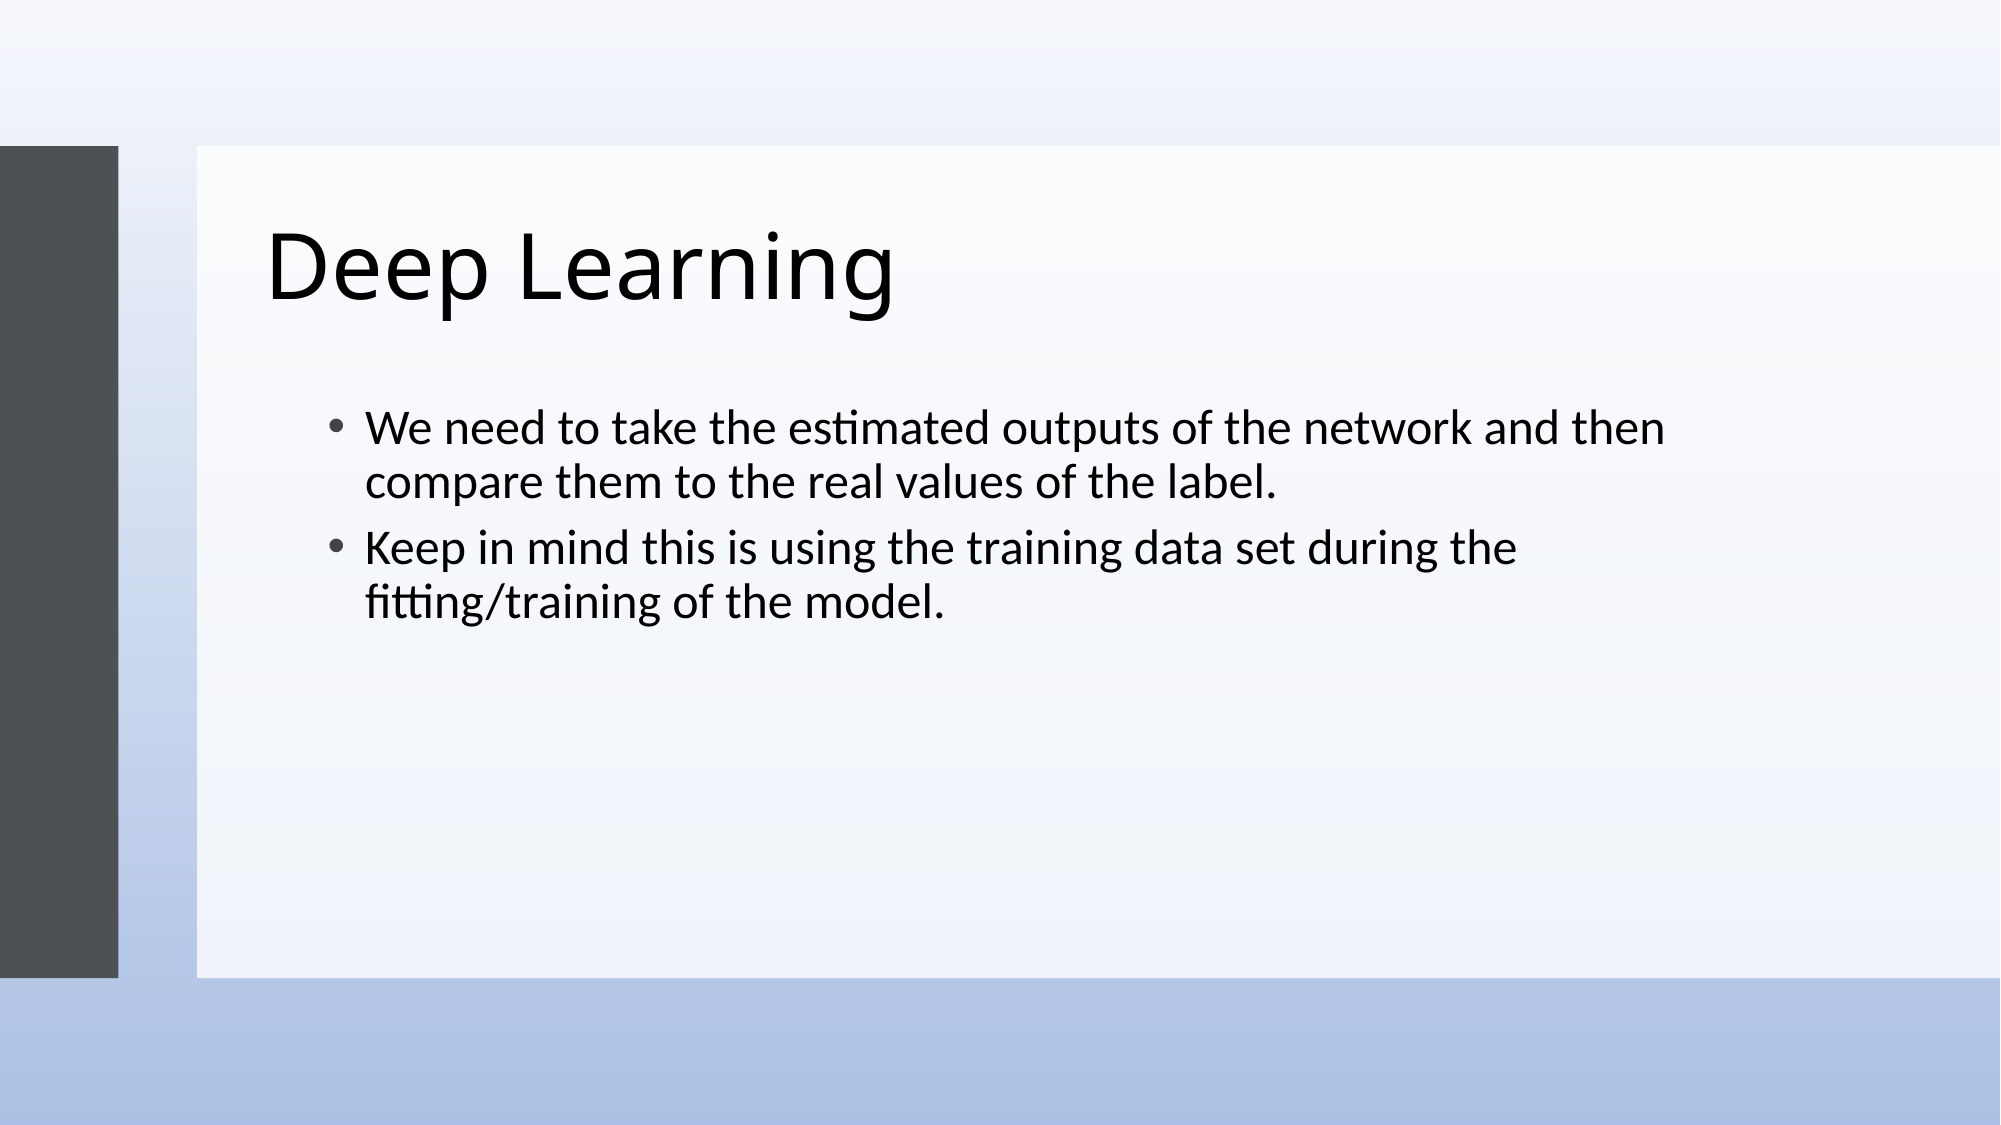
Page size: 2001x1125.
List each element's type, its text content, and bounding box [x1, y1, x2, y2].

list We need to take the estimated outputs of the network and then compare them to the real values of the label. Keep in mind this is using the training data set during the fitting/training of the model. [249, 393, 1803, 952]
text_box [0, 145, 119, 979]
text_box [196, 145, 2000, 979]
text_box [0, 0, 2000, 1125]
title Deep Learning [249, 172, 1803, 368]
